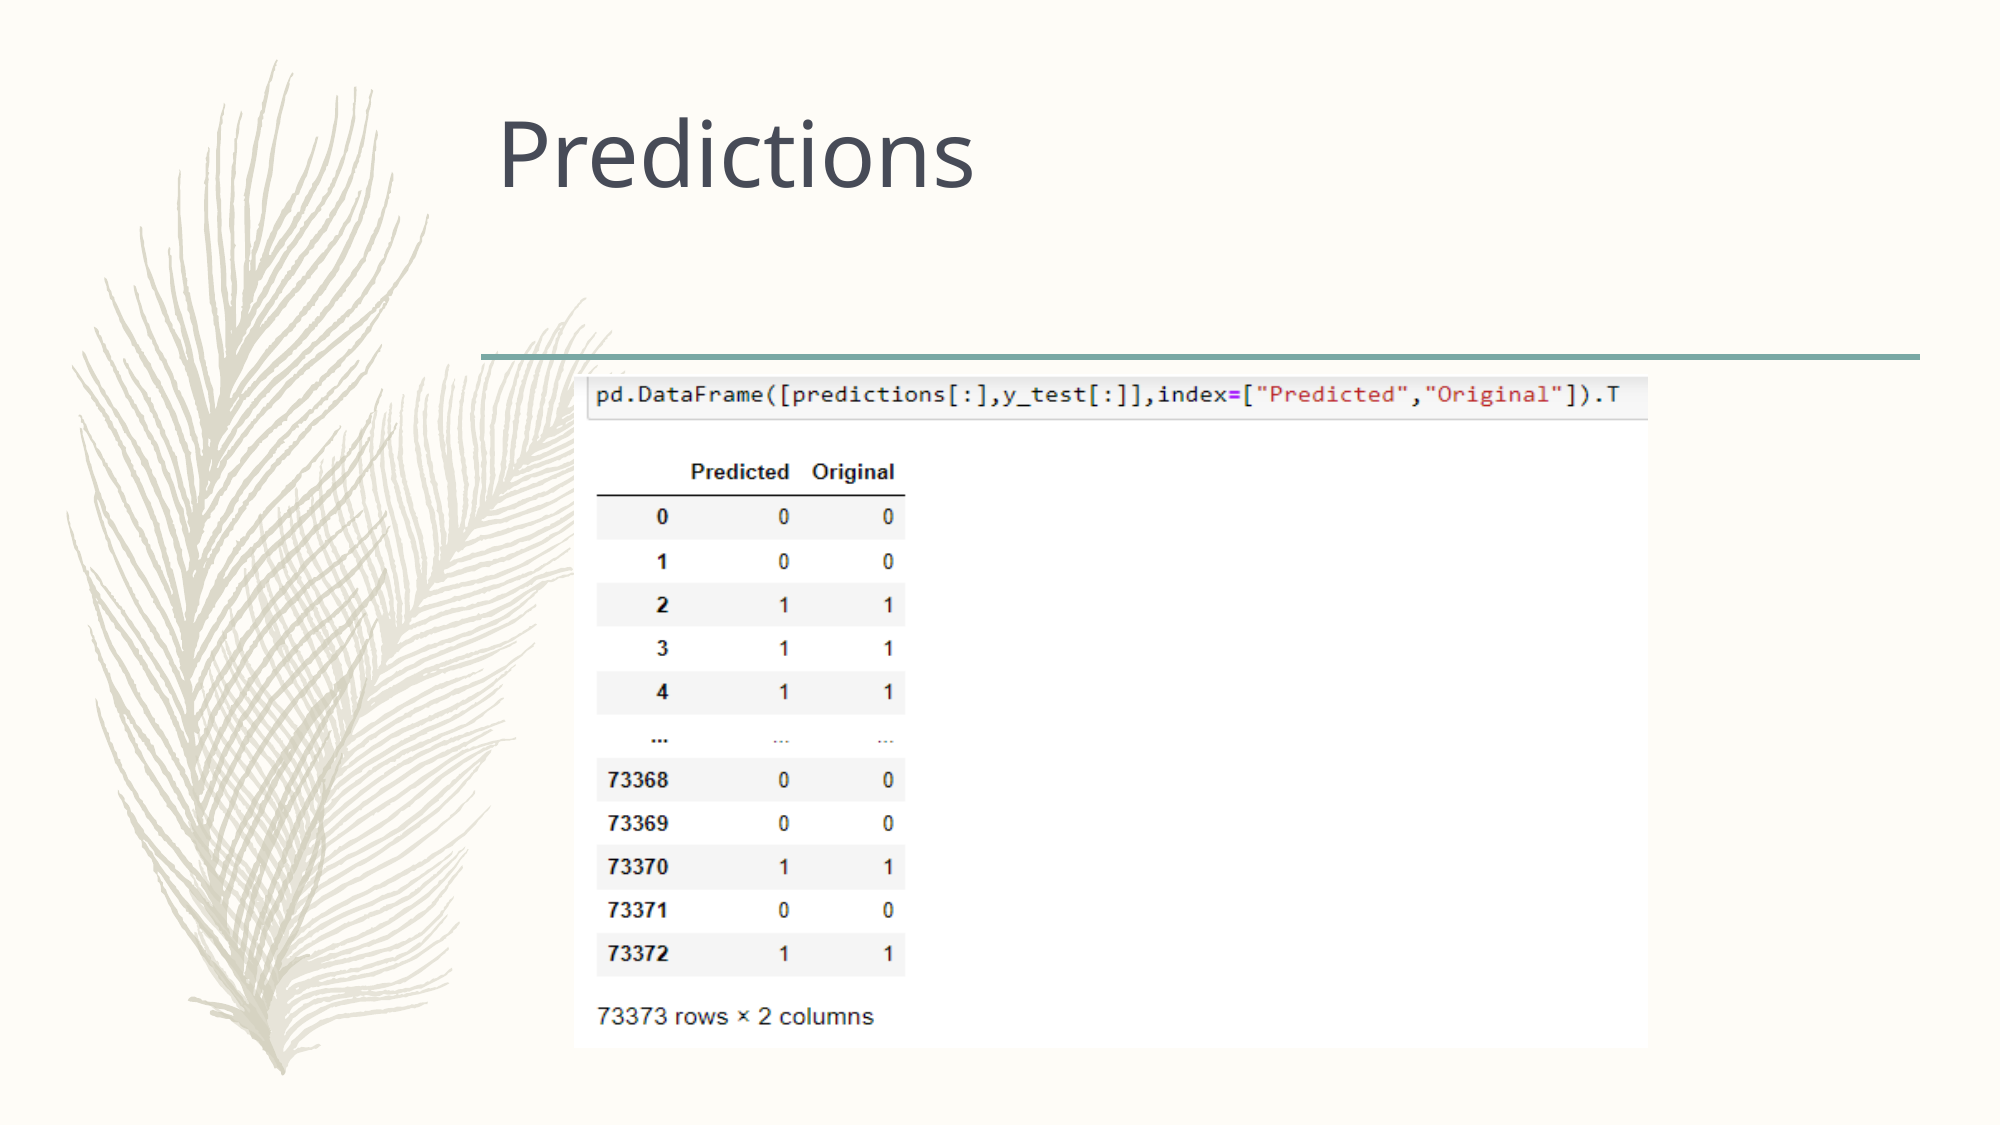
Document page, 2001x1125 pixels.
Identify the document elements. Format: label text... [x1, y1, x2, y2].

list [574, 373, 1649, 1049]
title Predictions [481, 93, 1920, 350]
